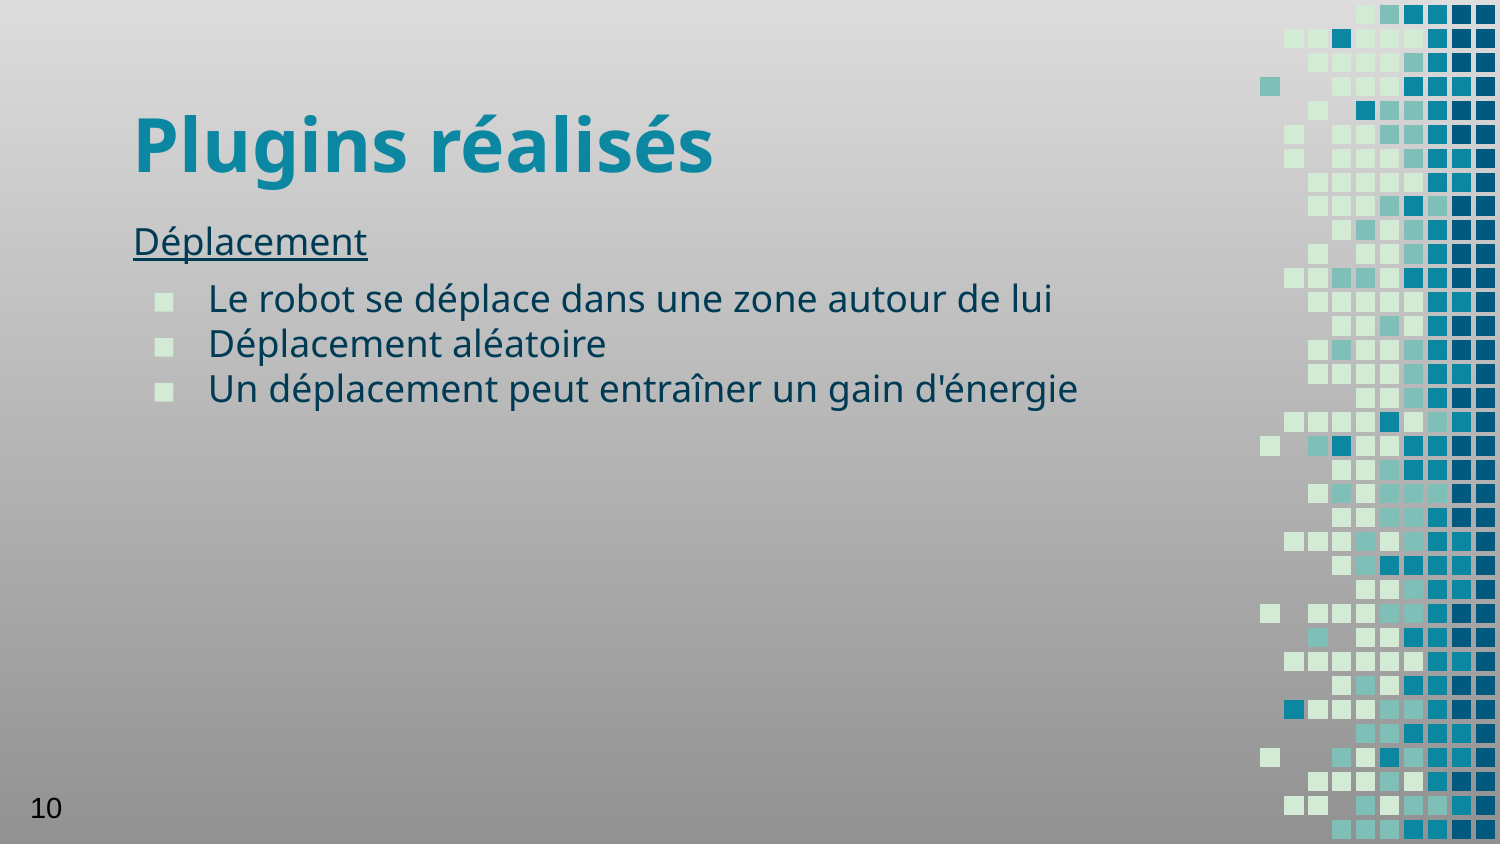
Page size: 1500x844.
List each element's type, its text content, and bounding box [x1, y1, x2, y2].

title Plugins réalisés [117, 62, 1130, 202]
slide_number ‹#› [15, 774, 105, 839]
list Déplacement Le robot se déplace dans une zone autour de lui Déplacement aléatoire Un déplacement peut entraîner un gain d'énergie [117, 202, 1227, 457]
